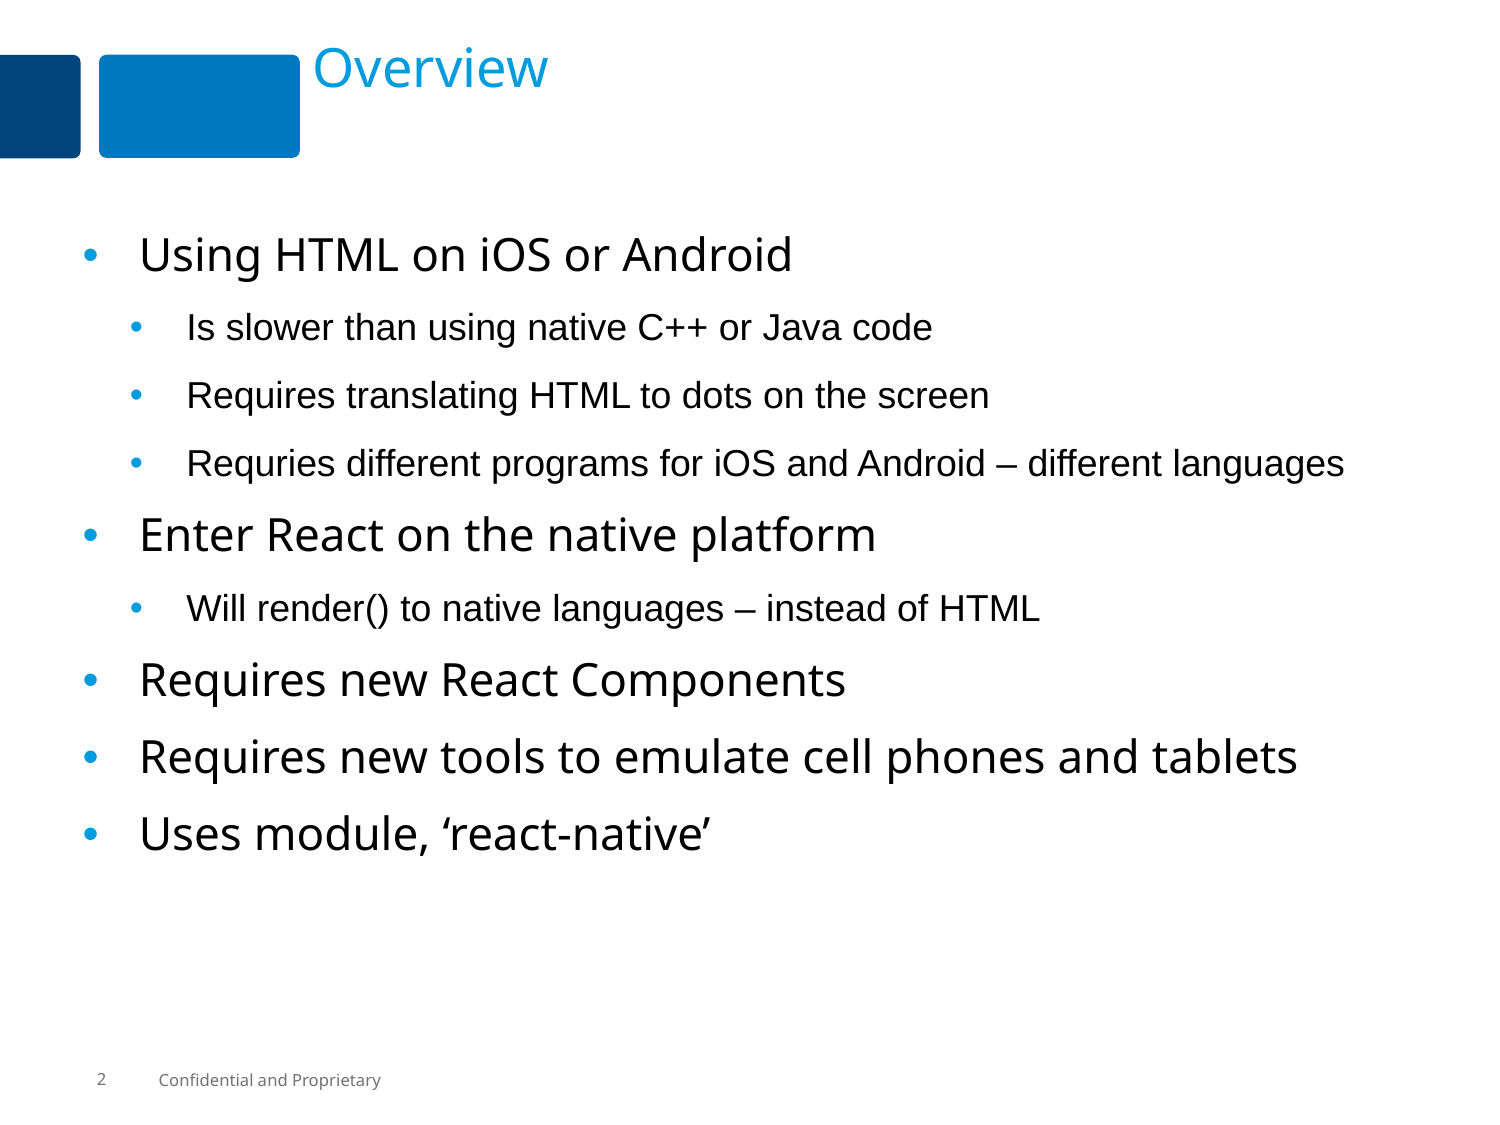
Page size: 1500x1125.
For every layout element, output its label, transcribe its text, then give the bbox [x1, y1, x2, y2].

title Overview [312, 37, 1463, 175]
list Using HTML on iOS or Android Is slower than using native C++ or Java code Requires translating HTML to dots on the screen Requries different programs for iOS and Android – different languages Enter React on the native platform Will render() to native languages – instead of HTML Requires new React Components Requires new tools to emulate cell phones and tablets Uses module, ‘react-native’ [82, 221, 1413, 1013]
